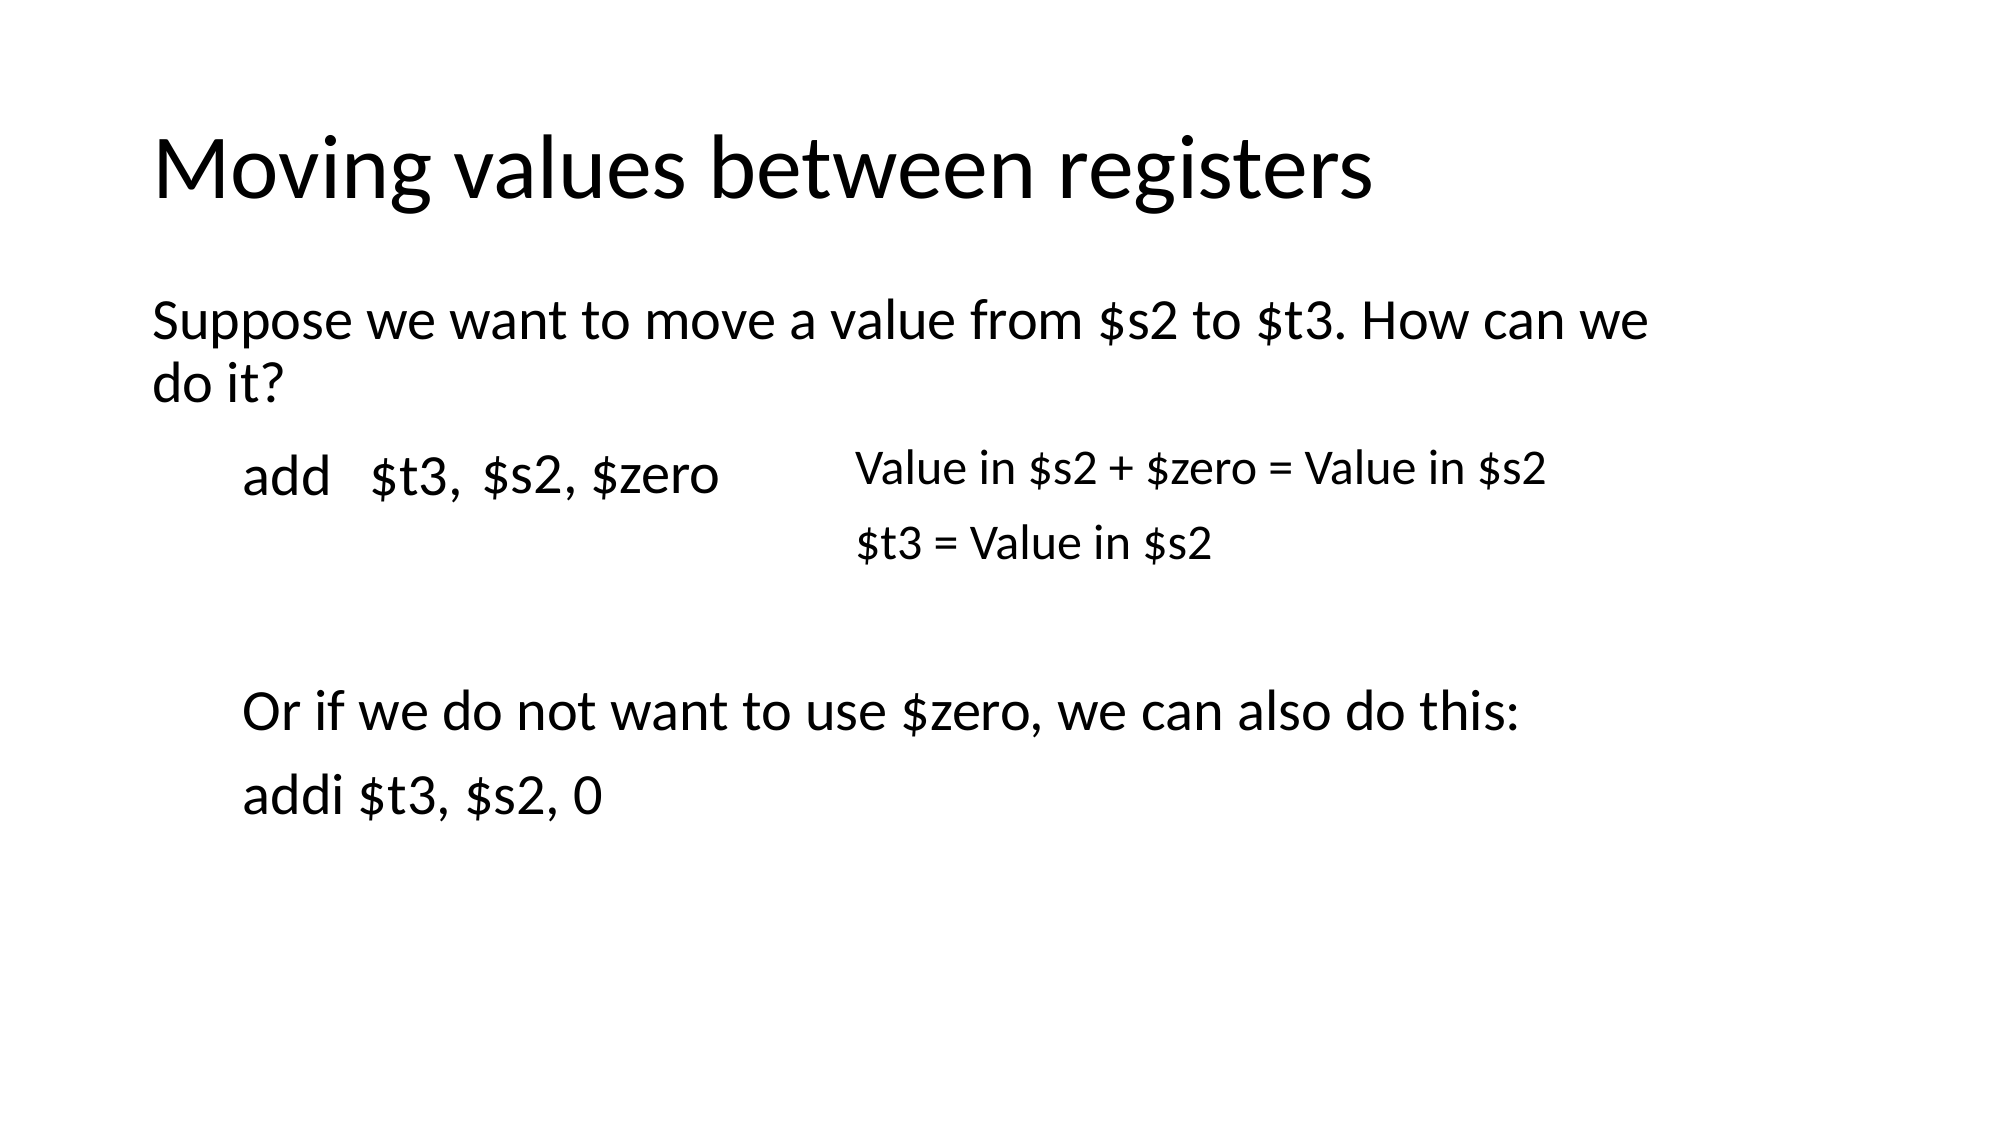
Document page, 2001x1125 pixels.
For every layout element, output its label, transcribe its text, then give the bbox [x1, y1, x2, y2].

text_box Value in $s2 + $zero = Value in $s2 $t3 = Value in $s2 [840, 434, 1664, 602]
text_box $t3, [355, 437, 512, 546]
title Moving values between registers [137, 59, 1863, 278]
text_box $zero [575, 435, 755, 547]
text_box Or if we do not want to use $zero, we can also do this: addi $t3, $s2, 0 [227, 672, 1558, 875]
text_box $s2, [466, 435, 575, 545]
text_box Suppose we want to move a value from $s2 to $t3. How can we do it? [137, 281, 1712, 438]
text_box add [227, 437, 355, 546]
